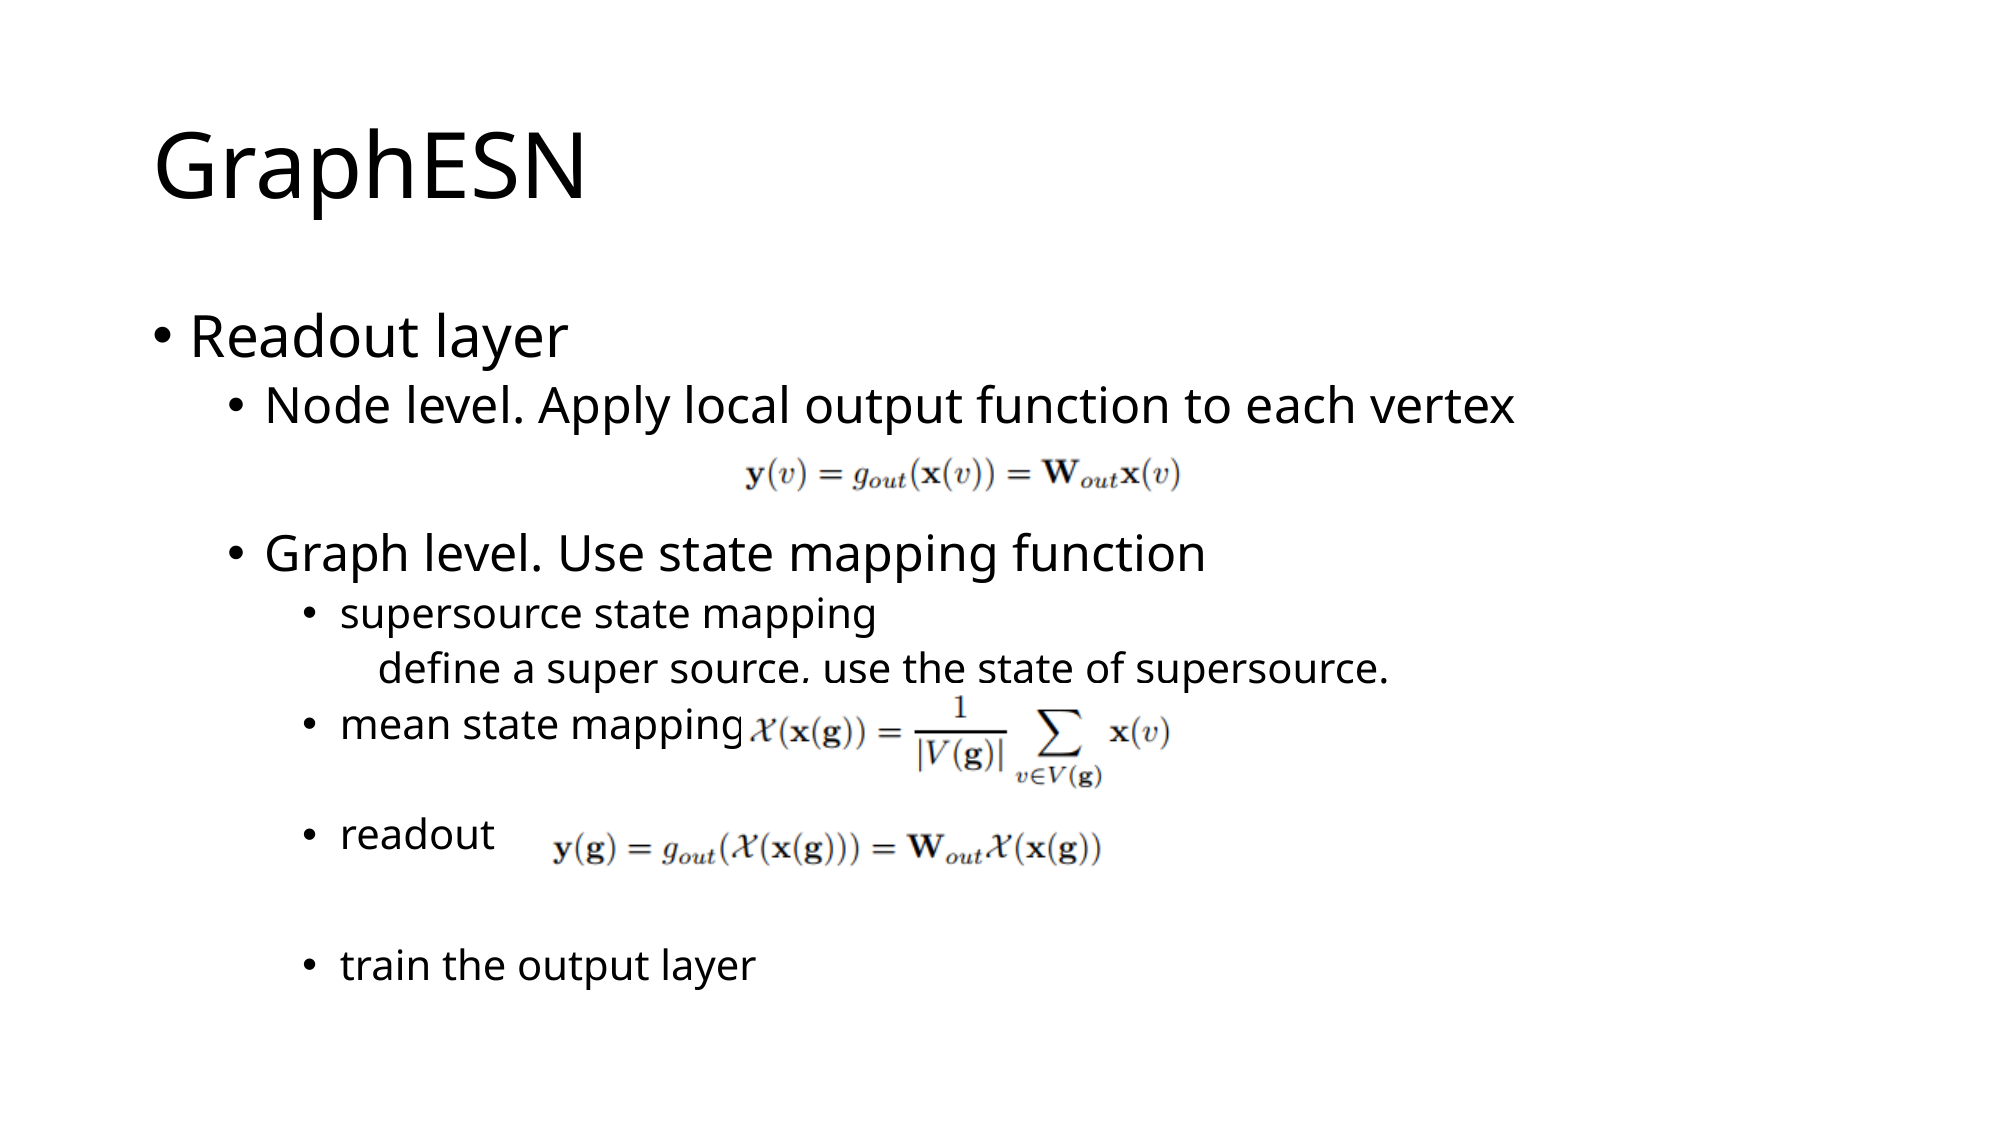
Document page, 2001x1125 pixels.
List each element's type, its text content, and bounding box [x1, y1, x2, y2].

picture [729, 443, 1190, 501]
picture [536, 818, 1107, 880]
list Readout layer Node level. Apply local output function to each vertex Graph level. Use state mapping function supersource state mapping define a super source, use the state of supersource. mean state mapping readout train the output layer [137, 299, 1863, 1014]
picture [741, 683, 1178, 797]
title GraphESN [137, 59, 1863, 278]
